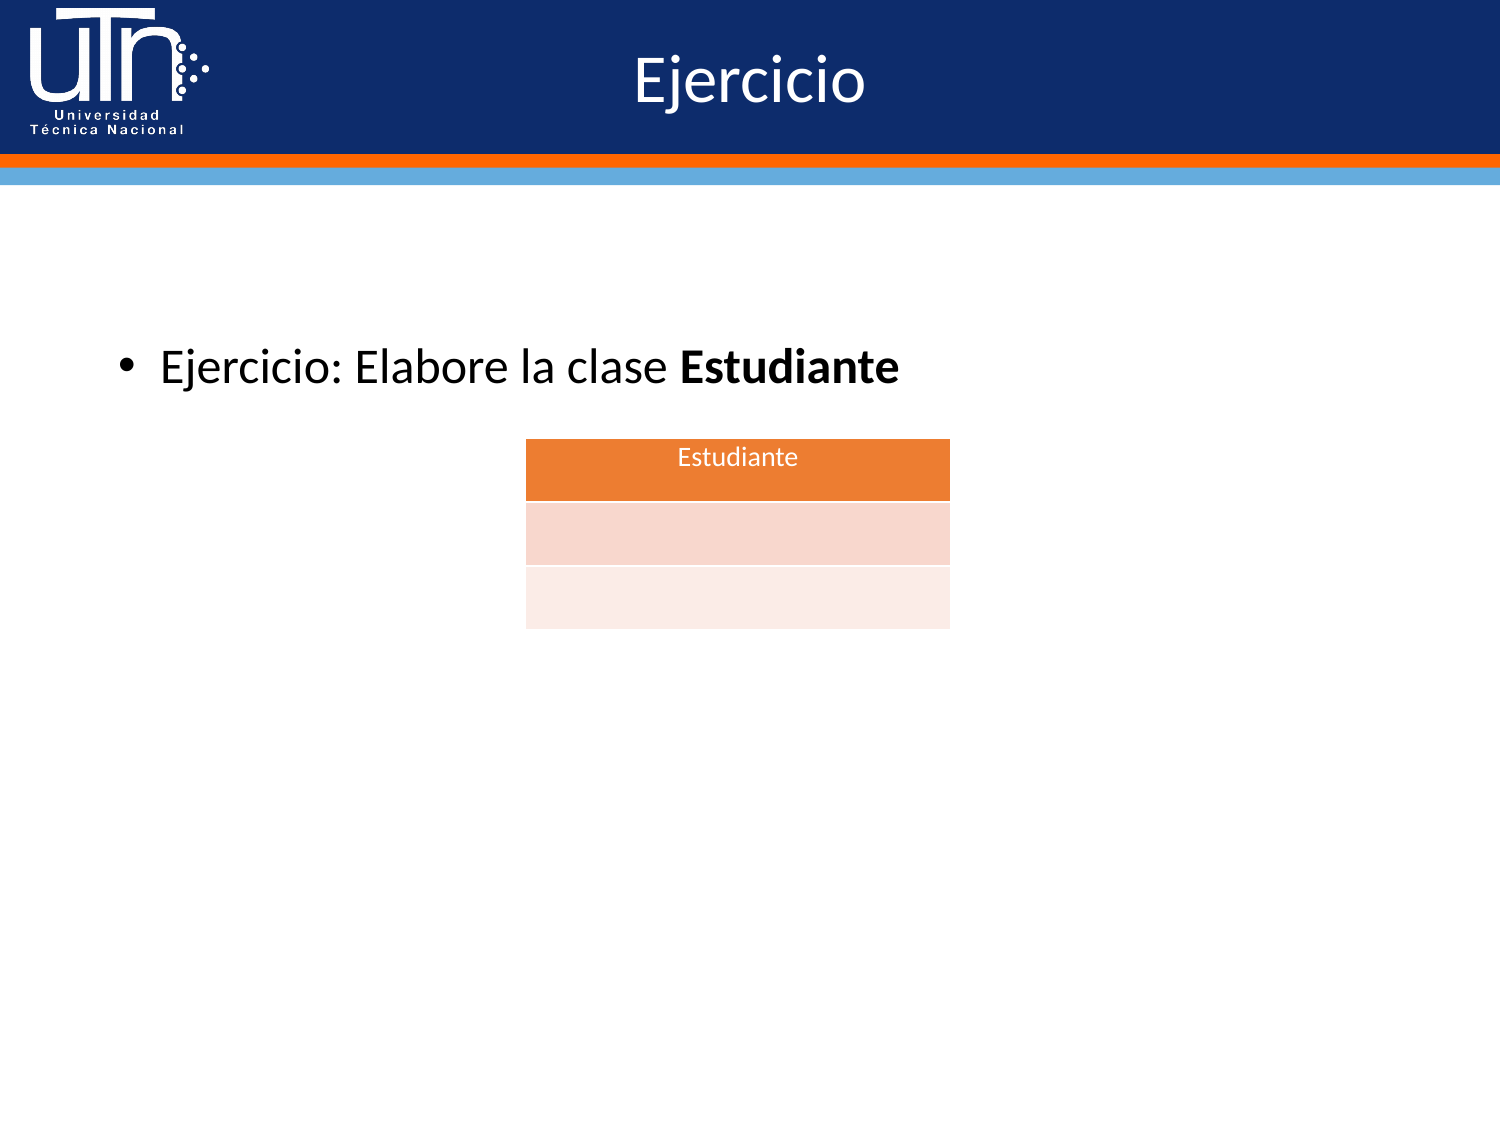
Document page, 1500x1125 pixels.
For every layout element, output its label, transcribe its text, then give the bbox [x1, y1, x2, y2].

title Ejercicio [0, 0, 1500, 154]
table_cell [526, 567, 950, 629]
list Ejercicio: Elabore la clase Estudiante [103, 198, 1397, 1012]
table_header Estudiante [526, 439, 950, 501]
table_cell [526, 503, 950, 565]
